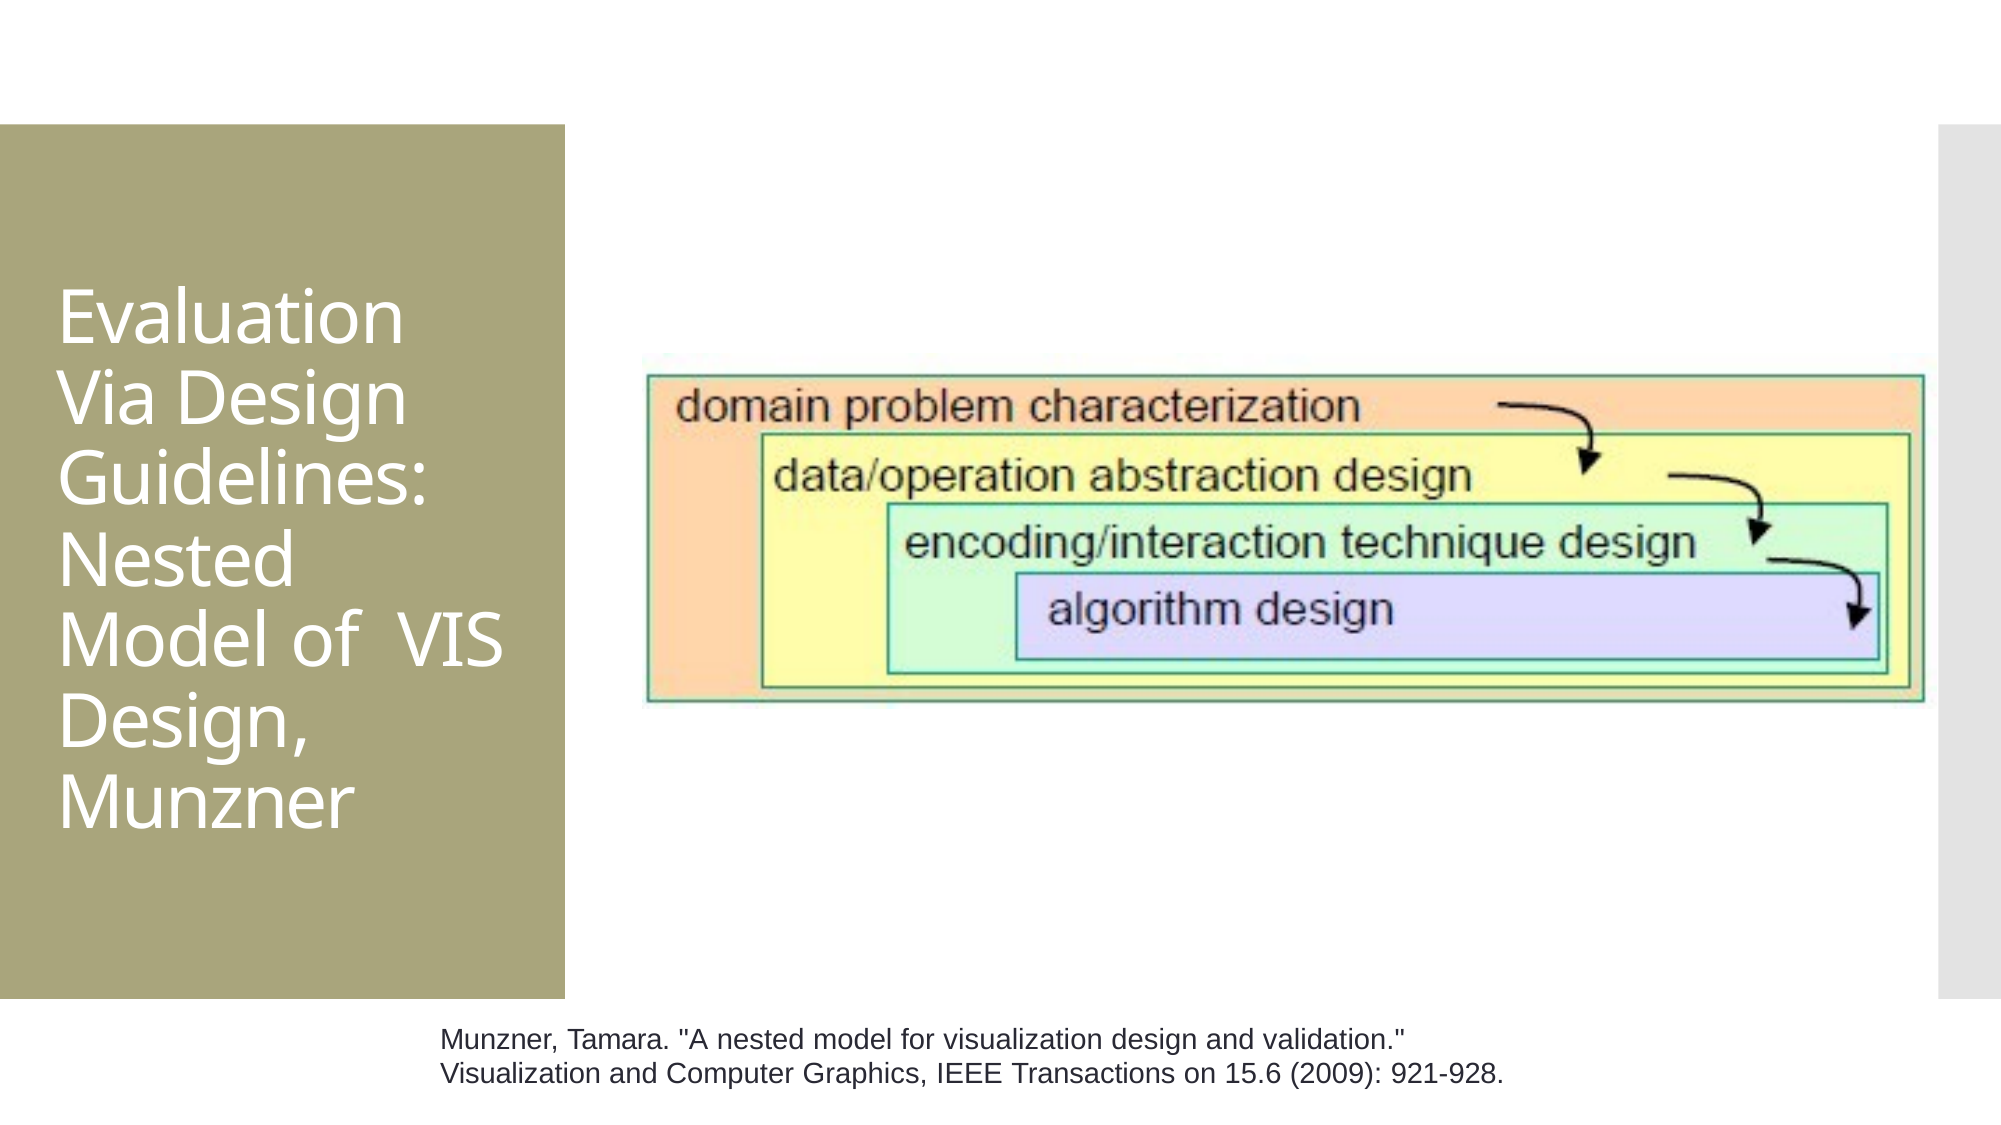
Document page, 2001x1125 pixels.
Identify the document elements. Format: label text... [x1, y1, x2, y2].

text_box Evaluation Via Design Guidelines: Nested Model of VIS Design, Munzner [41, 184, 525, 940]
picture [642, 352, 1937, 709]
text_box Munzner, Tamara. "A nested model for visualization design and validation." Visualization and Computer Graphics, IEEE Transactions on 15.6 (2009): 921-928. [437, 1017, 1573, 1090]
